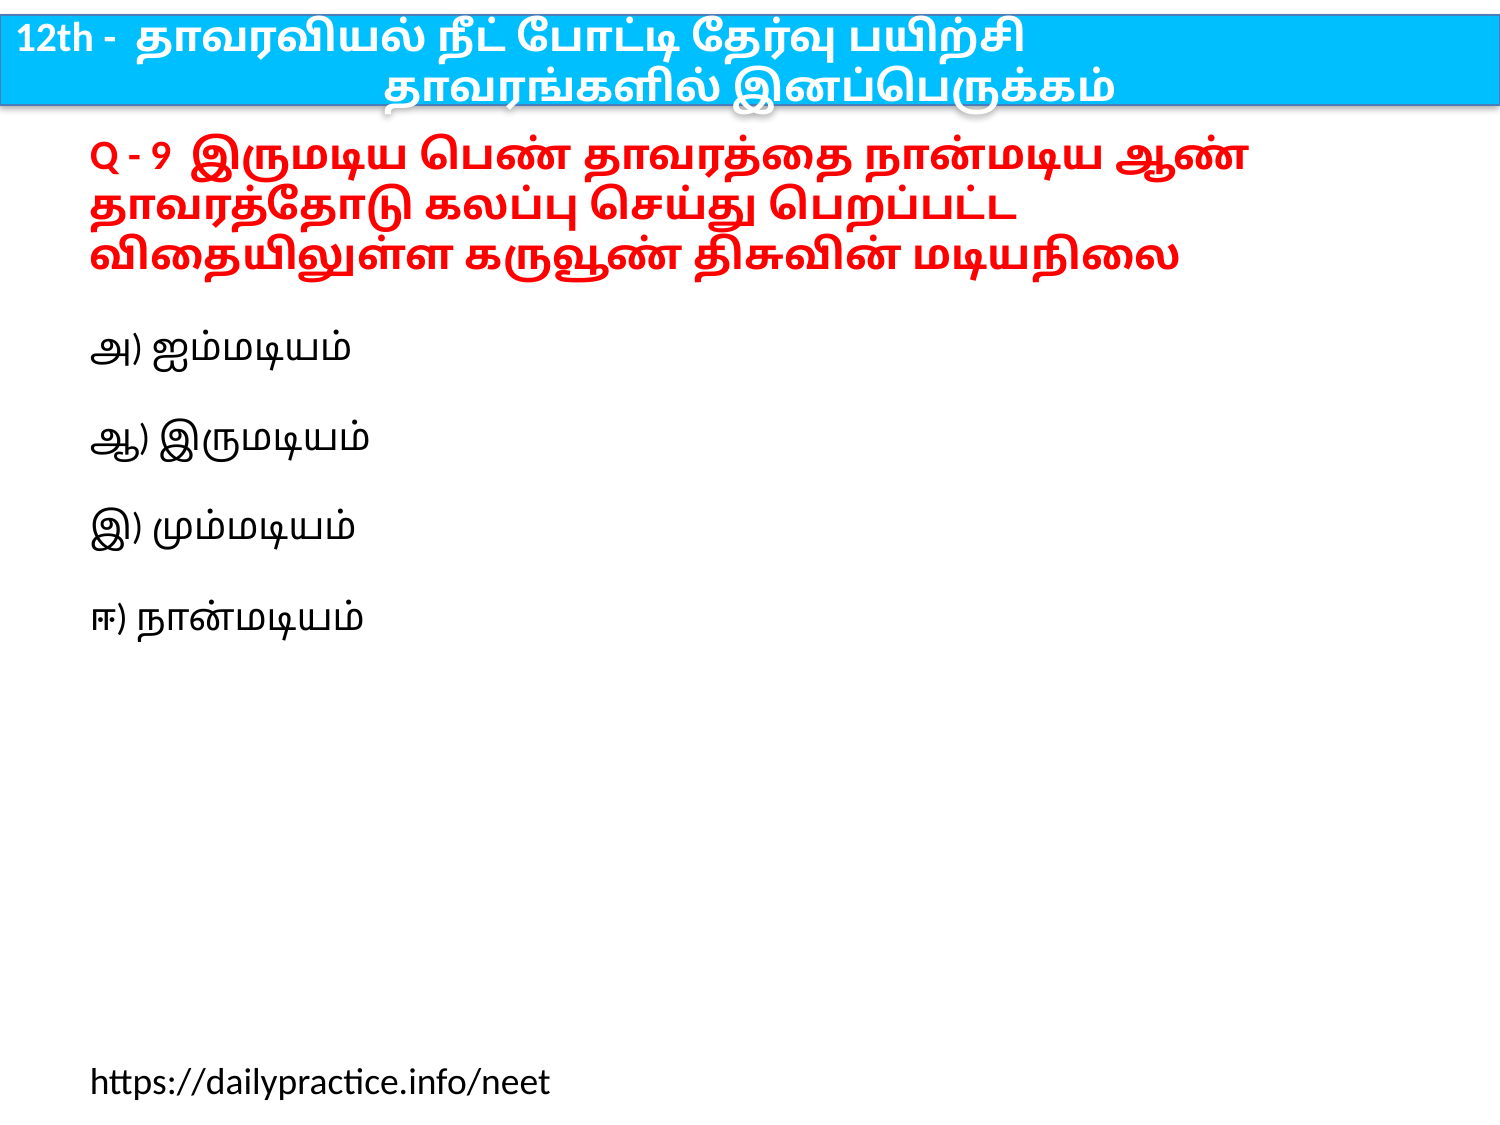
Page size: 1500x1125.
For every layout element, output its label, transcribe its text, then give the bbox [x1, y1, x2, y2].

text_box 12th - தாவரவியல் நீட் போட்டி தேர்வு பயிற்சி தாவரங்களில் இனப்பெருக்கம் [0, 14, 1500, 106]
text_box Q - 9 இருமடிய பெண் தாவரத்தை நான்மடிய ஆண் தாவரத்தோடு கலப்பு செய்து பெறப்பட்ட விதையிலுள்ள கருவூண் திசுவின் மடியநிலை அ) ஐம்மடியம் ஆ) இருமடியம் இ) மும்மடியம் ஈ) நான்மடியம் [74, 75, 1275, 645]
text_box https://dailypractice.info/neet [74, 1049, 675, 1110]
